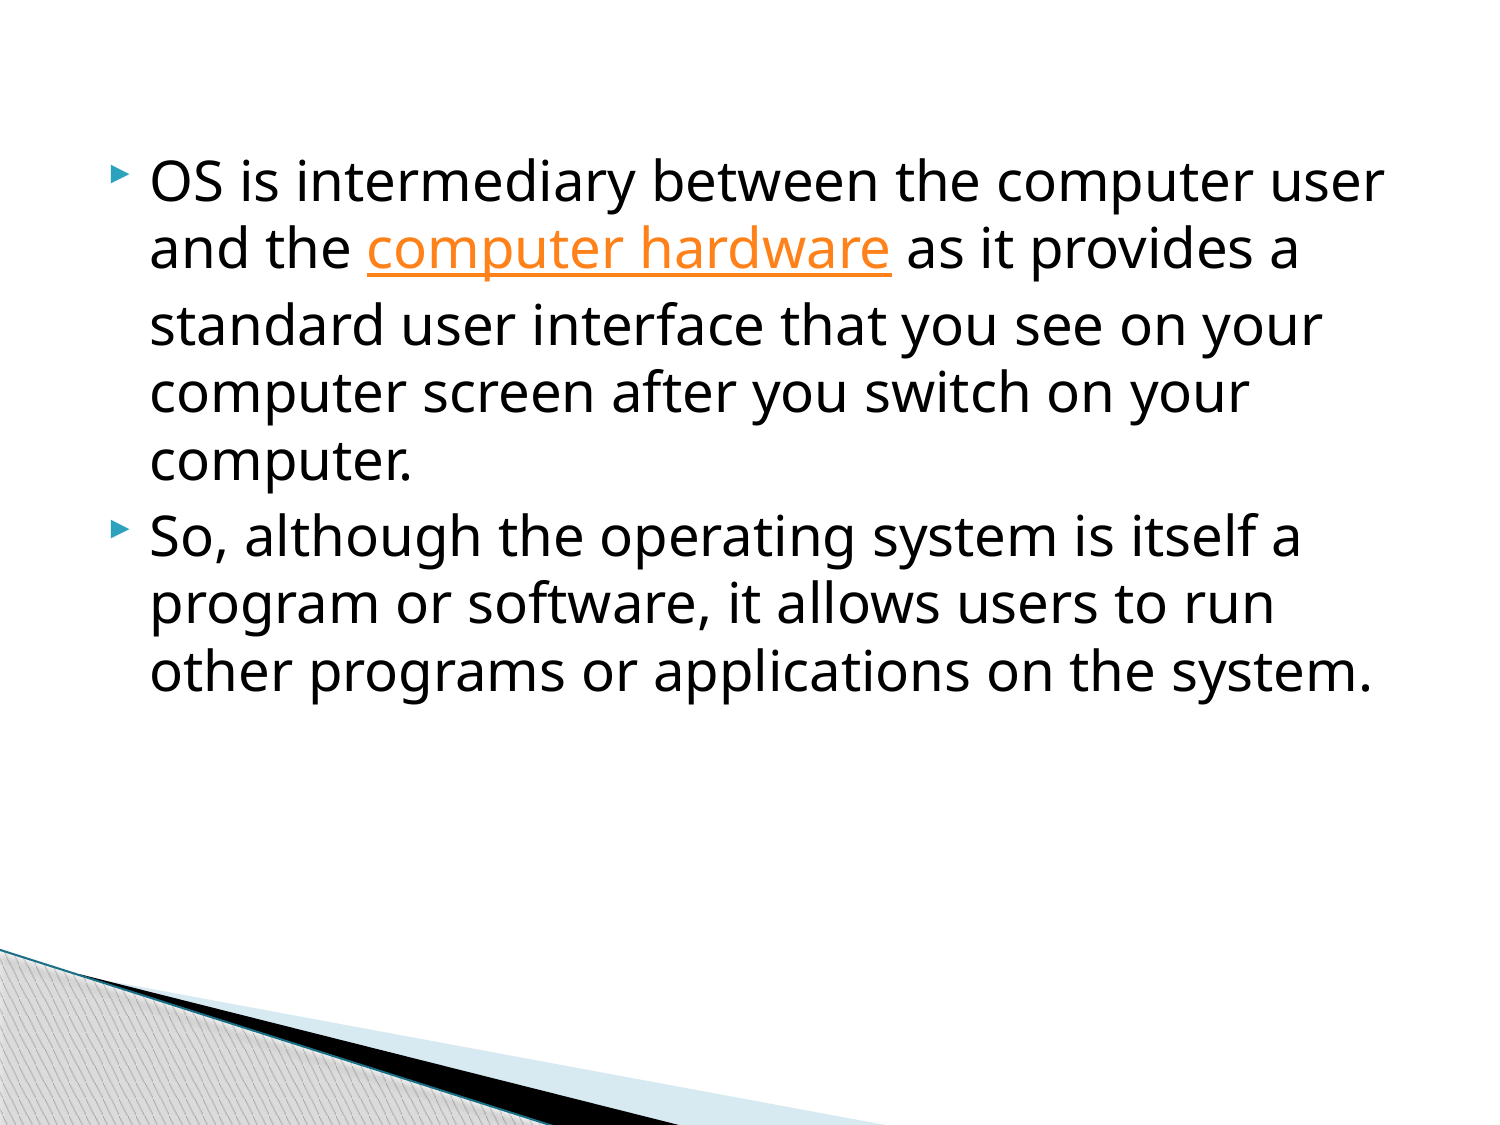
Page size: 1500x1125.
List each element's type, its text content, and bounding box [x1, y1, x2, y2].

list OS is intermediary between the computer user and the computer hardware as it provides a standard user interface that you see on your computer screen after you switch on your computer. So, although the operating system is itself a program or software, it allows users to run other programs or applications on the system. [75, 137, 1425, 986]
